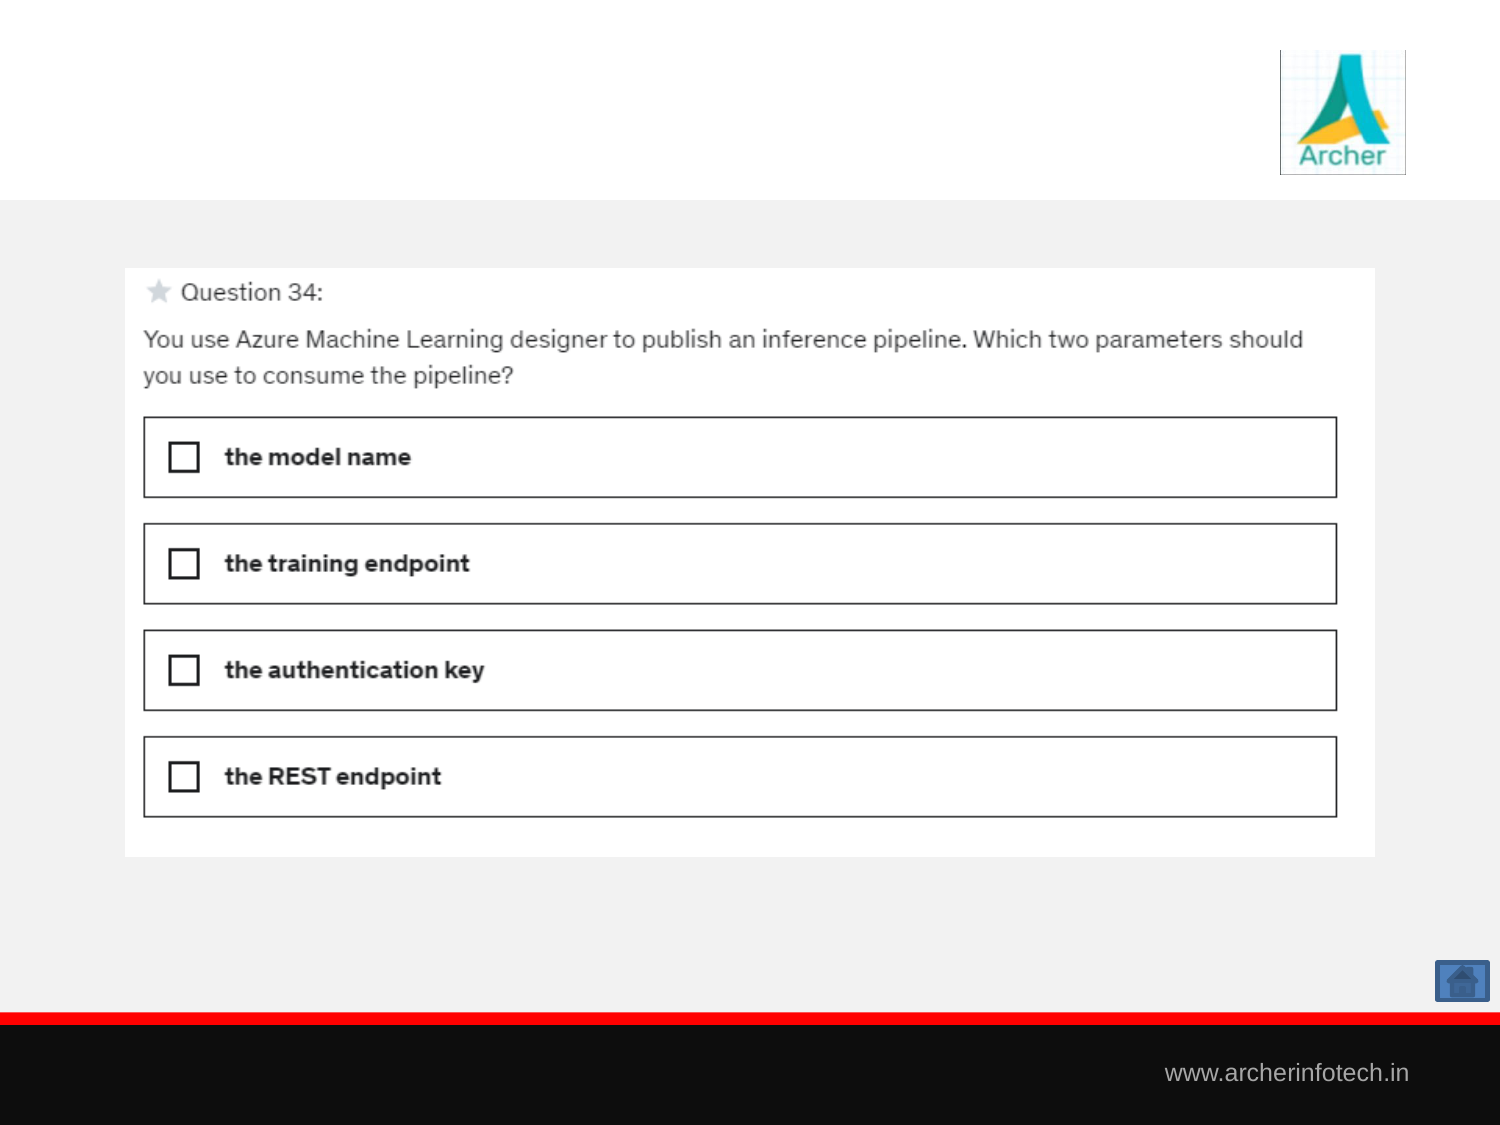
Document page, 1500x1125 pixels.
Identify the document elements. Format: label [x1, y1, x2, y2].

picture [1280, 50, 1406, 175]
text_box [1435, 960, 1490, 1002]
picture [124, 268, 1376, 857]
